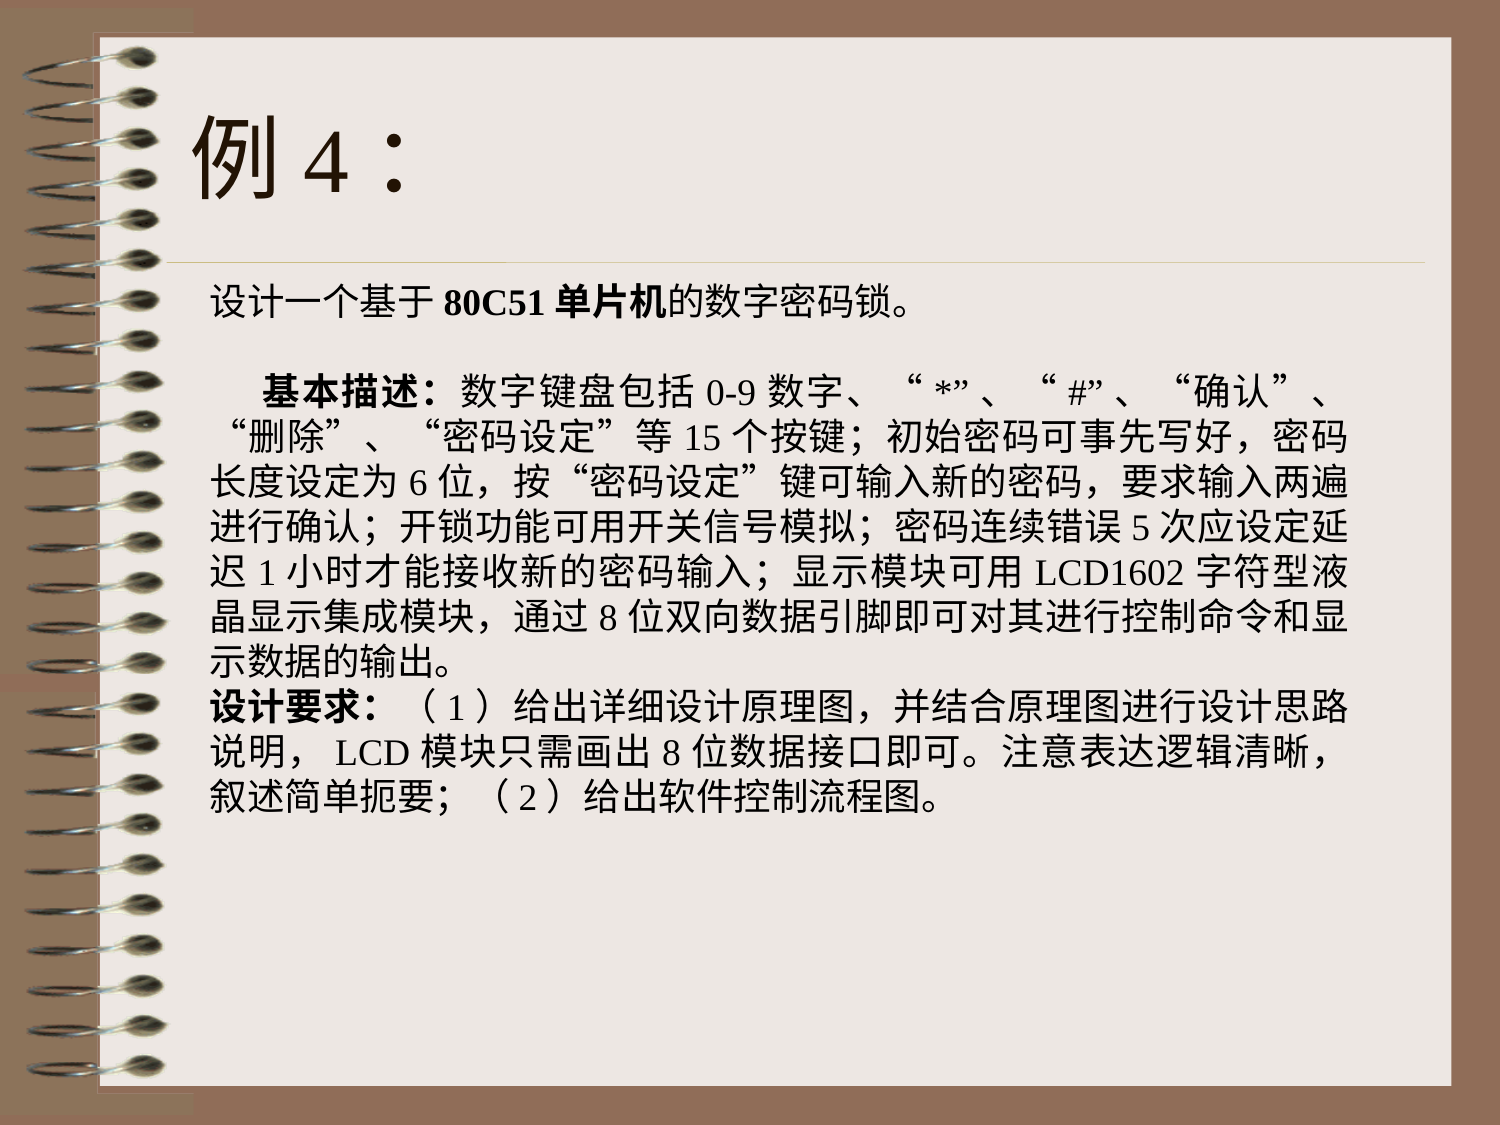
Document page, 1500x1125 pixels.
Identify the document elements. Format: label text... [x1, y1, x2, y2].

title 例4： [174, 62, 1426, 251]
picture [0, 692, 194, 1115]
picture [0, 8, 194, 674]
text_box 设计一个基于80C51单片机的数字密码锁。 基本描述：数字键盘包括0-9数字、“*”、“#”、“确认”、“删除”、“密码设定”等15个按键；初始密码可事先写好，密码长度设定为6位，按“密码设定”键可输入新的密码，要求输入两遍进行确认；开锁功能可用开关信号模拟；密码连续错误5次应设定延迟1小时才能接收新的密码输入；显示模块可用LCD1602字符型液晶显示集成模块，通过8位双向数据引脚即可对其进行控制命令和显示数据的输出。 设计要求：（1）给出详细设计原理图，并结合原理图进行设计思路说明，LCD模块只需画出8位数据接口即可。注意表达逻辑清晰，叙述简单扼要；（2）给出软件控制流程图。 [194, 270, 1365, 826]
